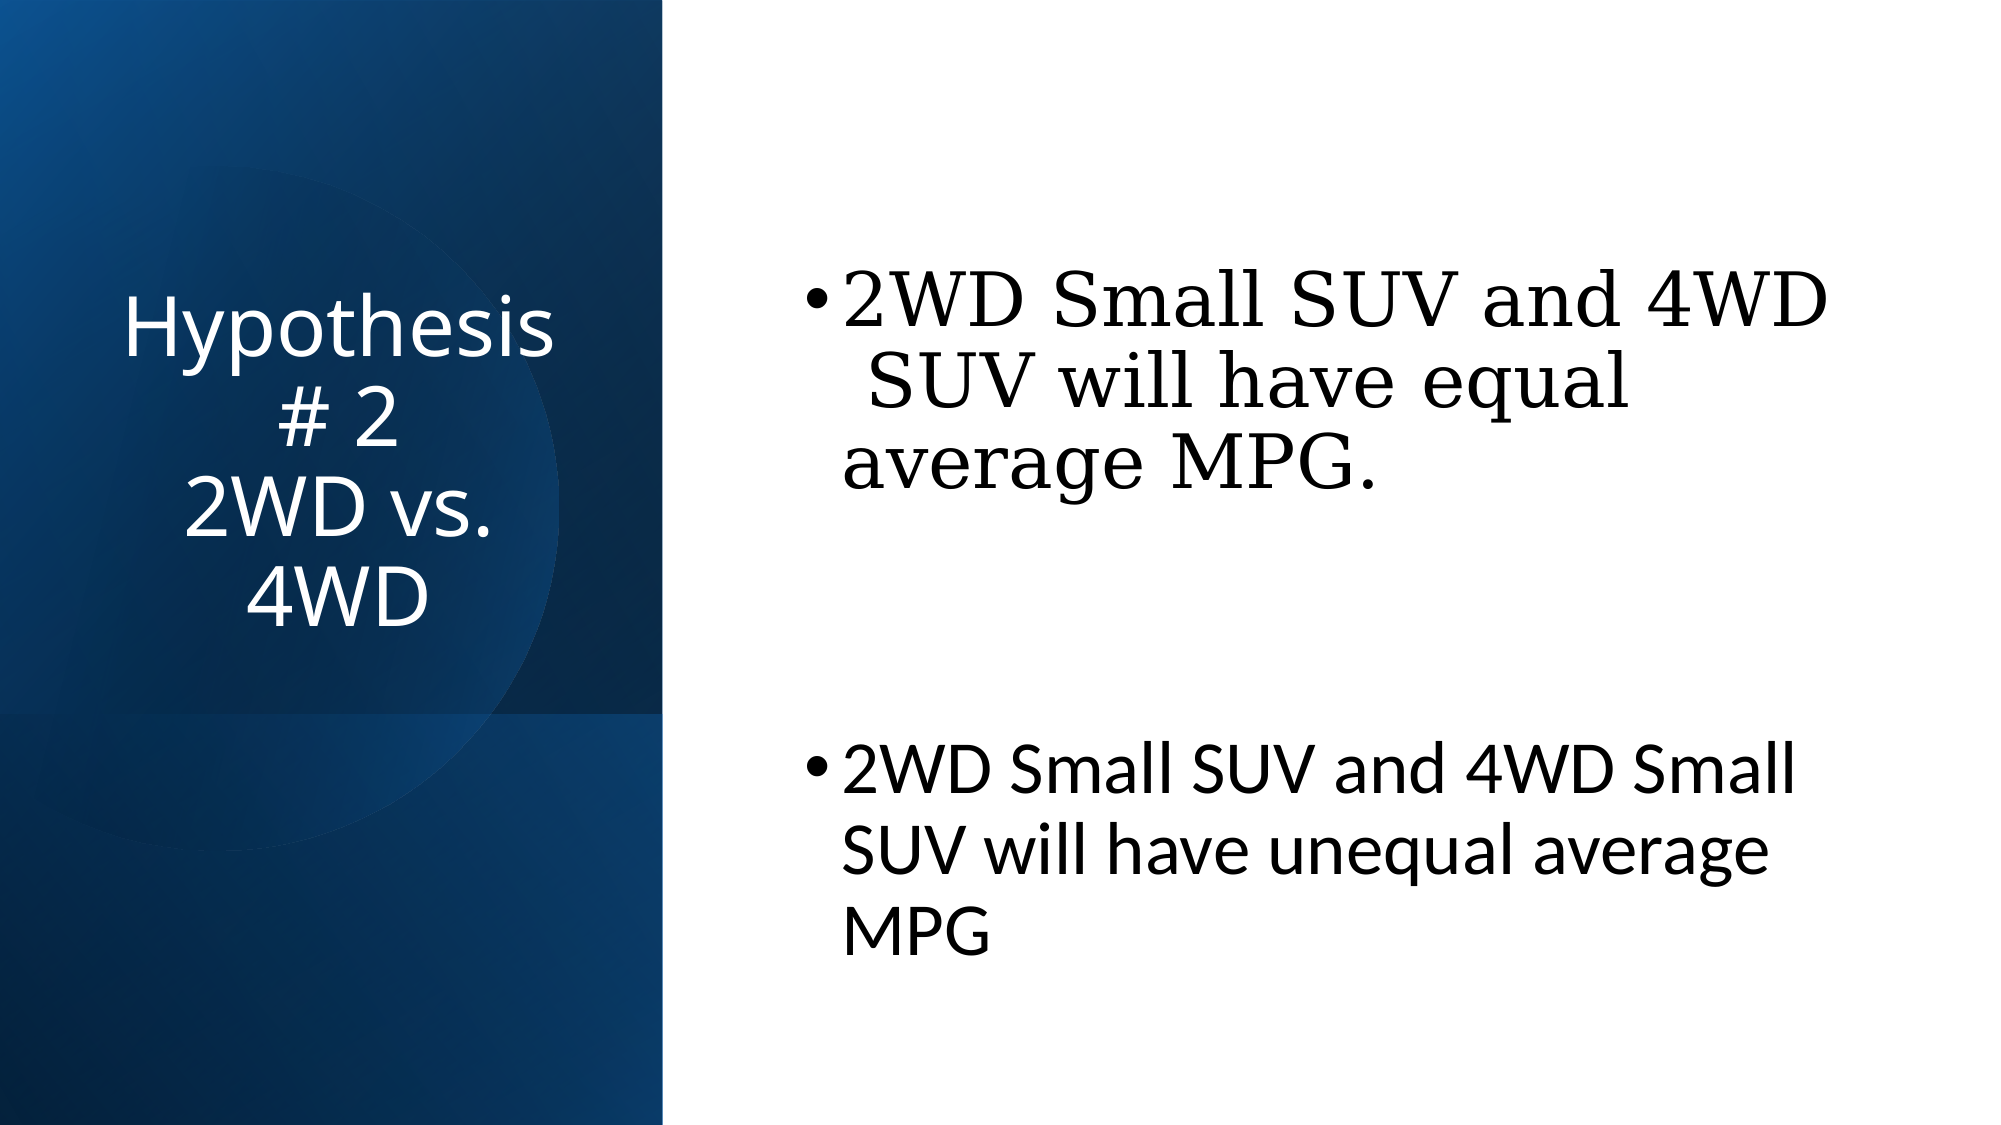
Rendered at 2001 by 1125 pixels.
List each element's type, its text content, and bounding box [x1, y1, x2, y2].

title Hypothesis # 2 2WD vs. 4WD [76, 96, 602, 652]
text_box [663, 0, 2000, 1125]
text_box [0, 0, 663, 1124]
